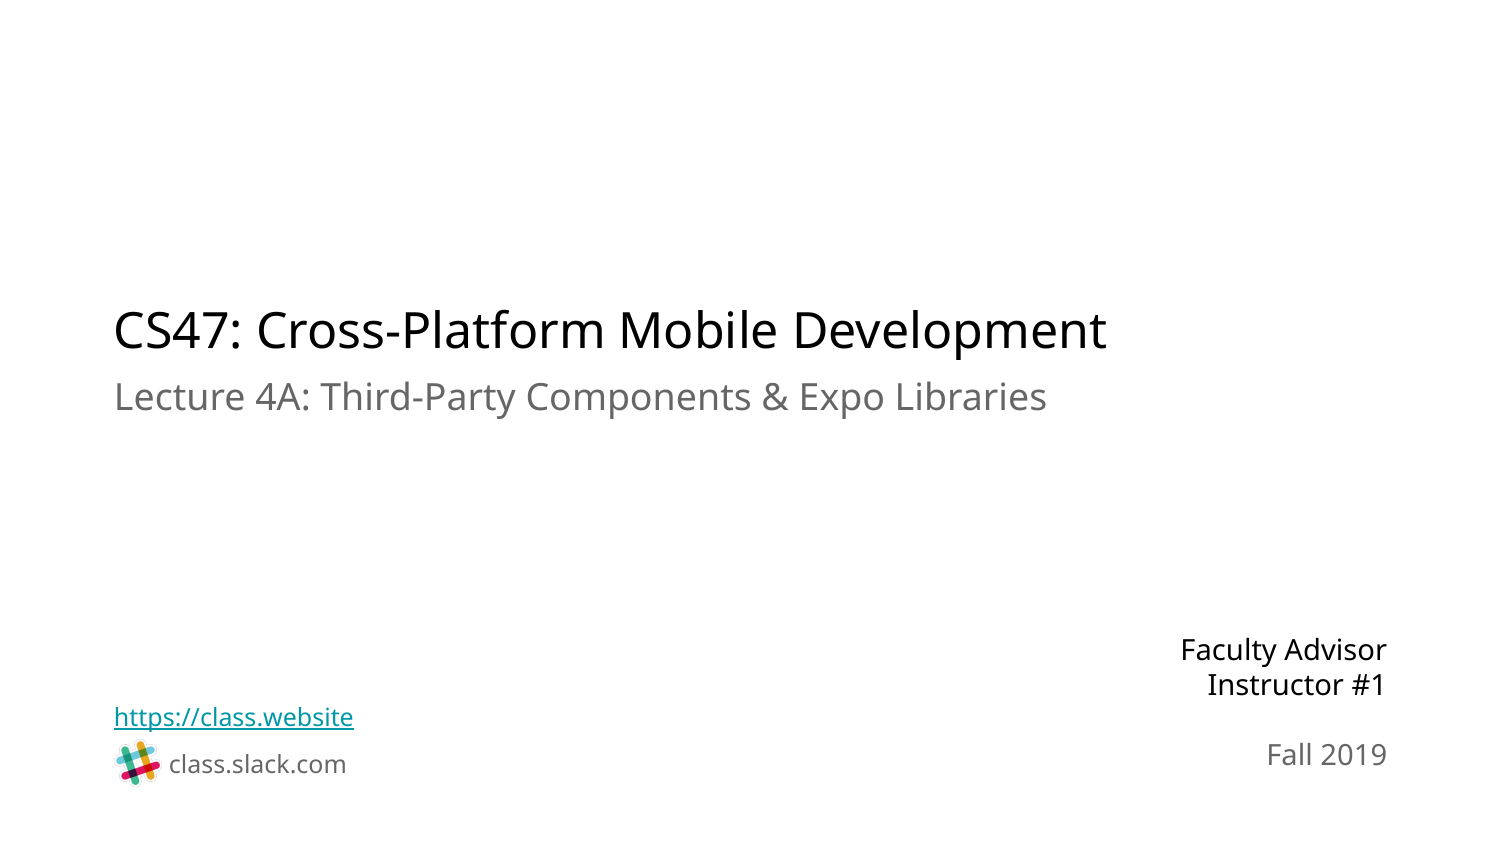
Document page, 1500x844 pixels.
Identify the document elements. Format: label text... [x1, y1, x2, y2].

subtitle Lecture 4A: Third-Party Components & Expo Libraries [98, 357, 1387, 439]
picture [114, 739, 162, 787]
